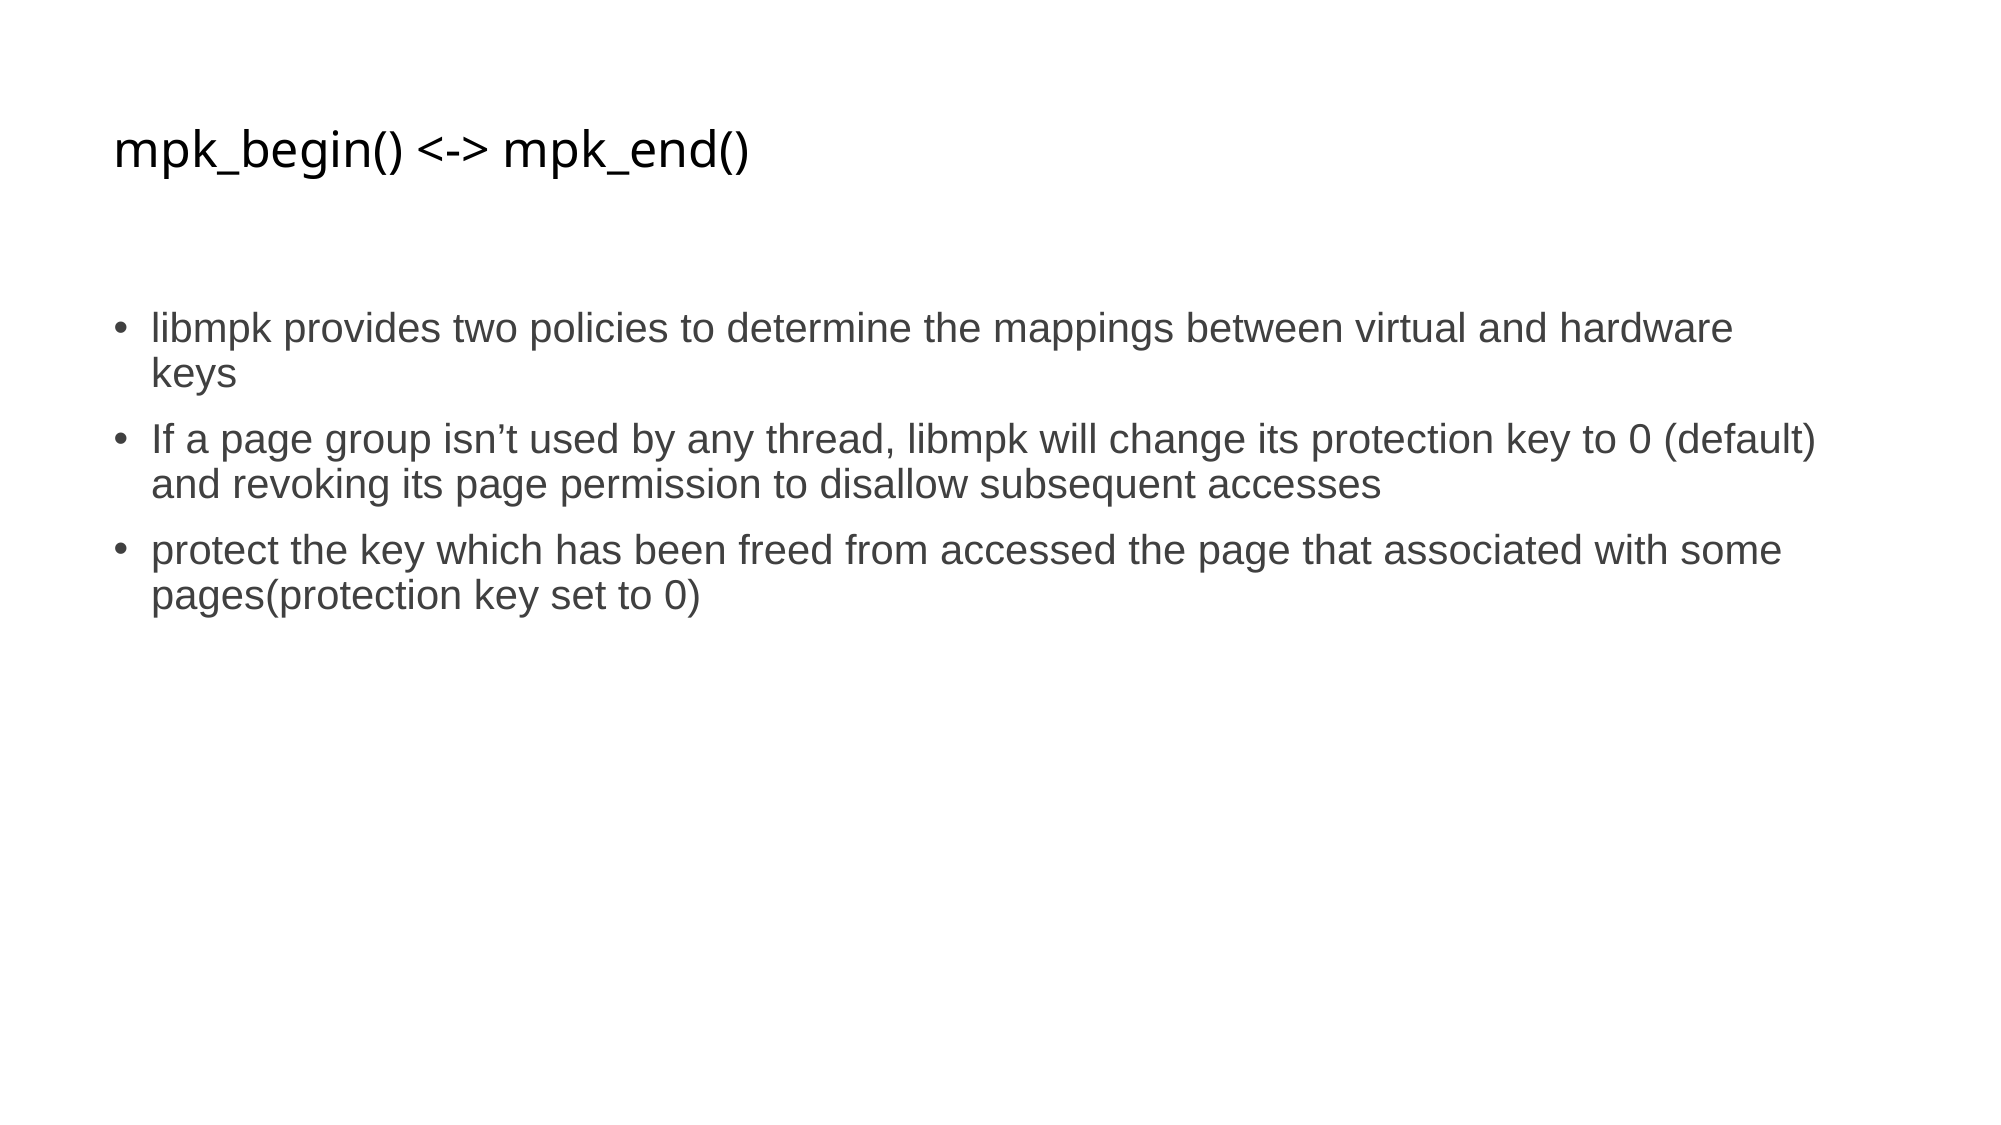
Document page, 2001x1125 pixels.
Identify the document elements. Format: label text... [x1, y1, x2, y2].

title mpk_begin() <-> mpk_end() [105, 41, 1832, 261]
list libmpk provides two policies to determine the mappings between virtual and hardware keys If a page group isn’t used by any thread, libmpk will change its protection key to 0 (default) and revoking its page permission to disallow subsequent accesses protect the key which has been freed from accessed the page that associated with some pages(protection key set to 0) [105, 298, 1832, 1014]
